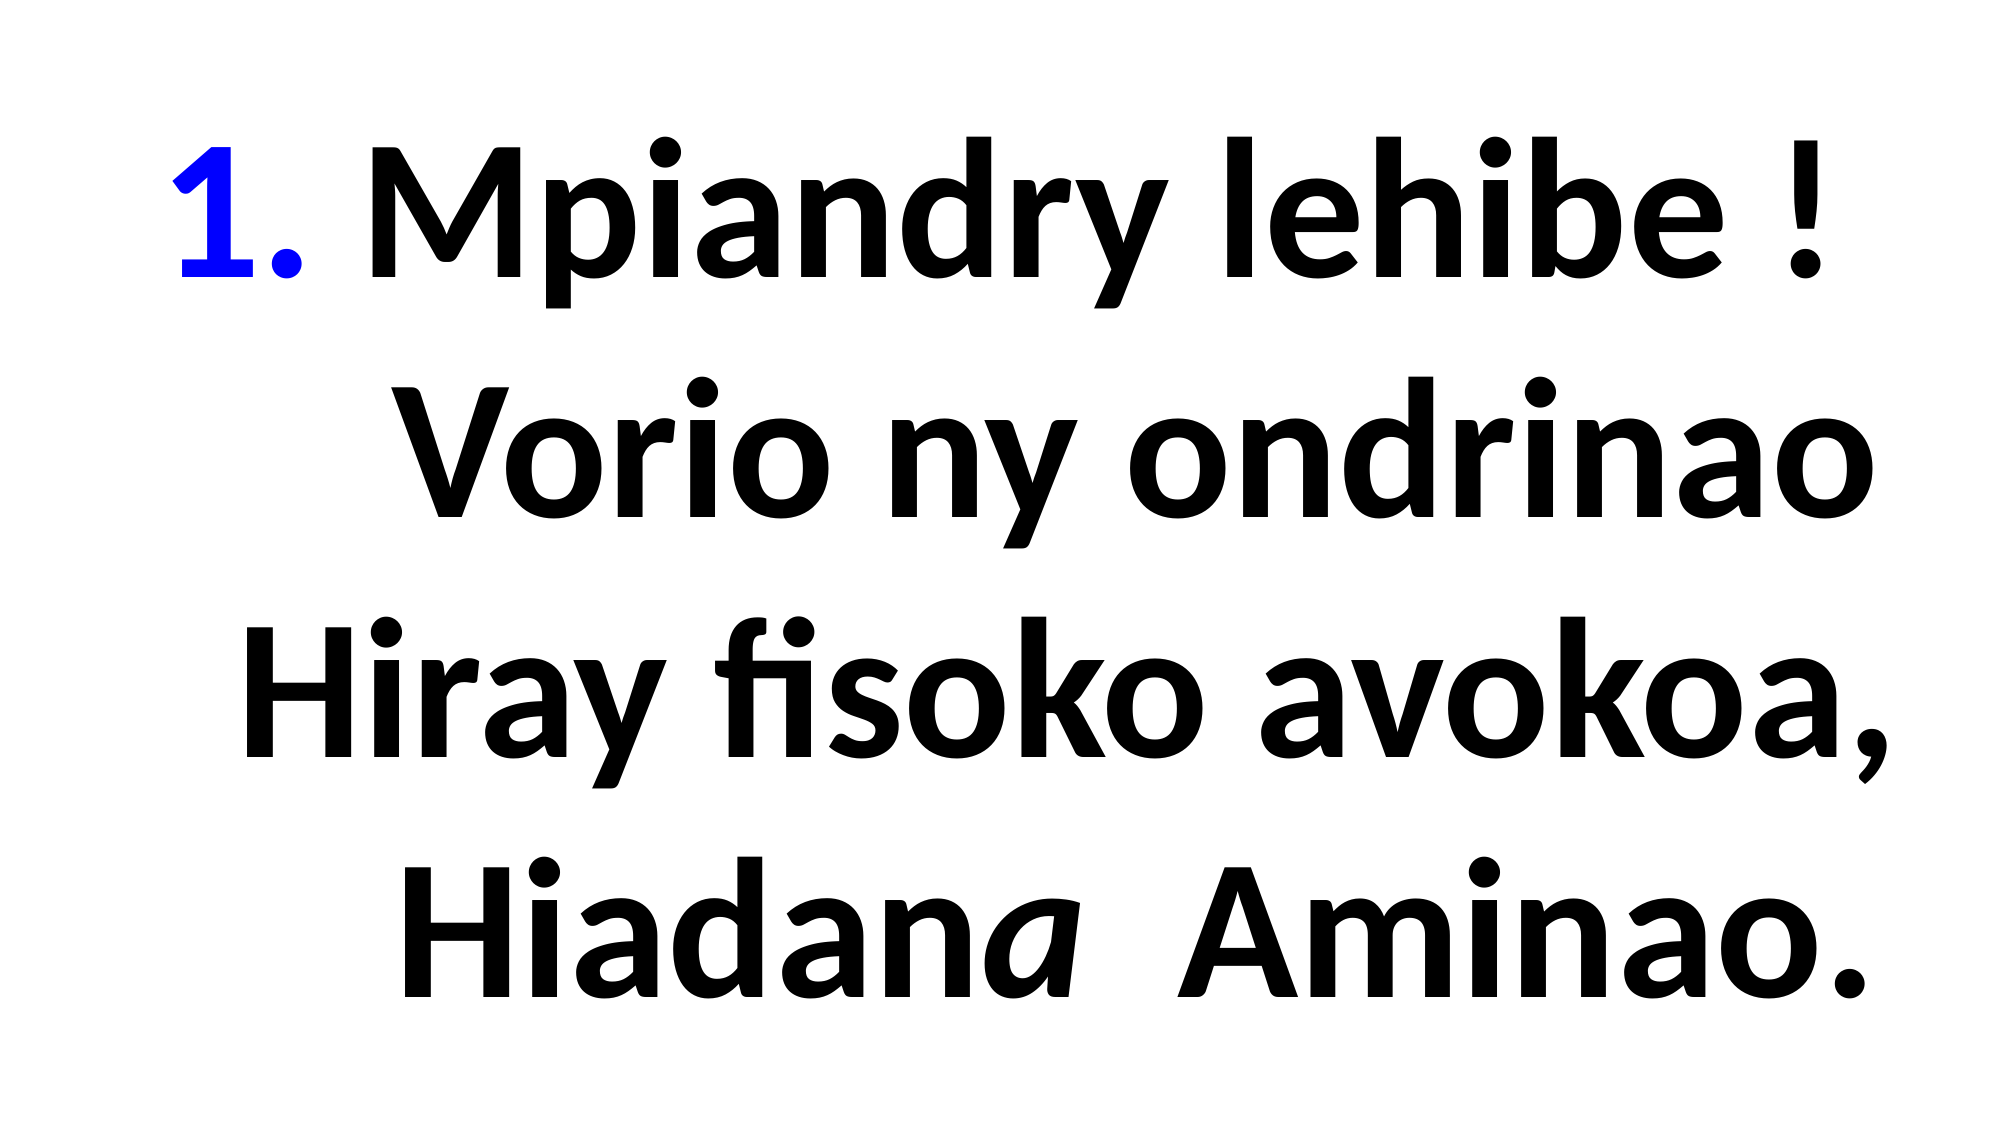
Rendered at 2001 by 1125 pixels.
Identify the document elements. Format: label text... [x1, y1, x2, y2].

text_box 1. Mpiandry lehibe ! Vorio ny ondrinao Hiray fisoko avokoa, Hiadana Aminao. [0, 70, 2000, 1045]
